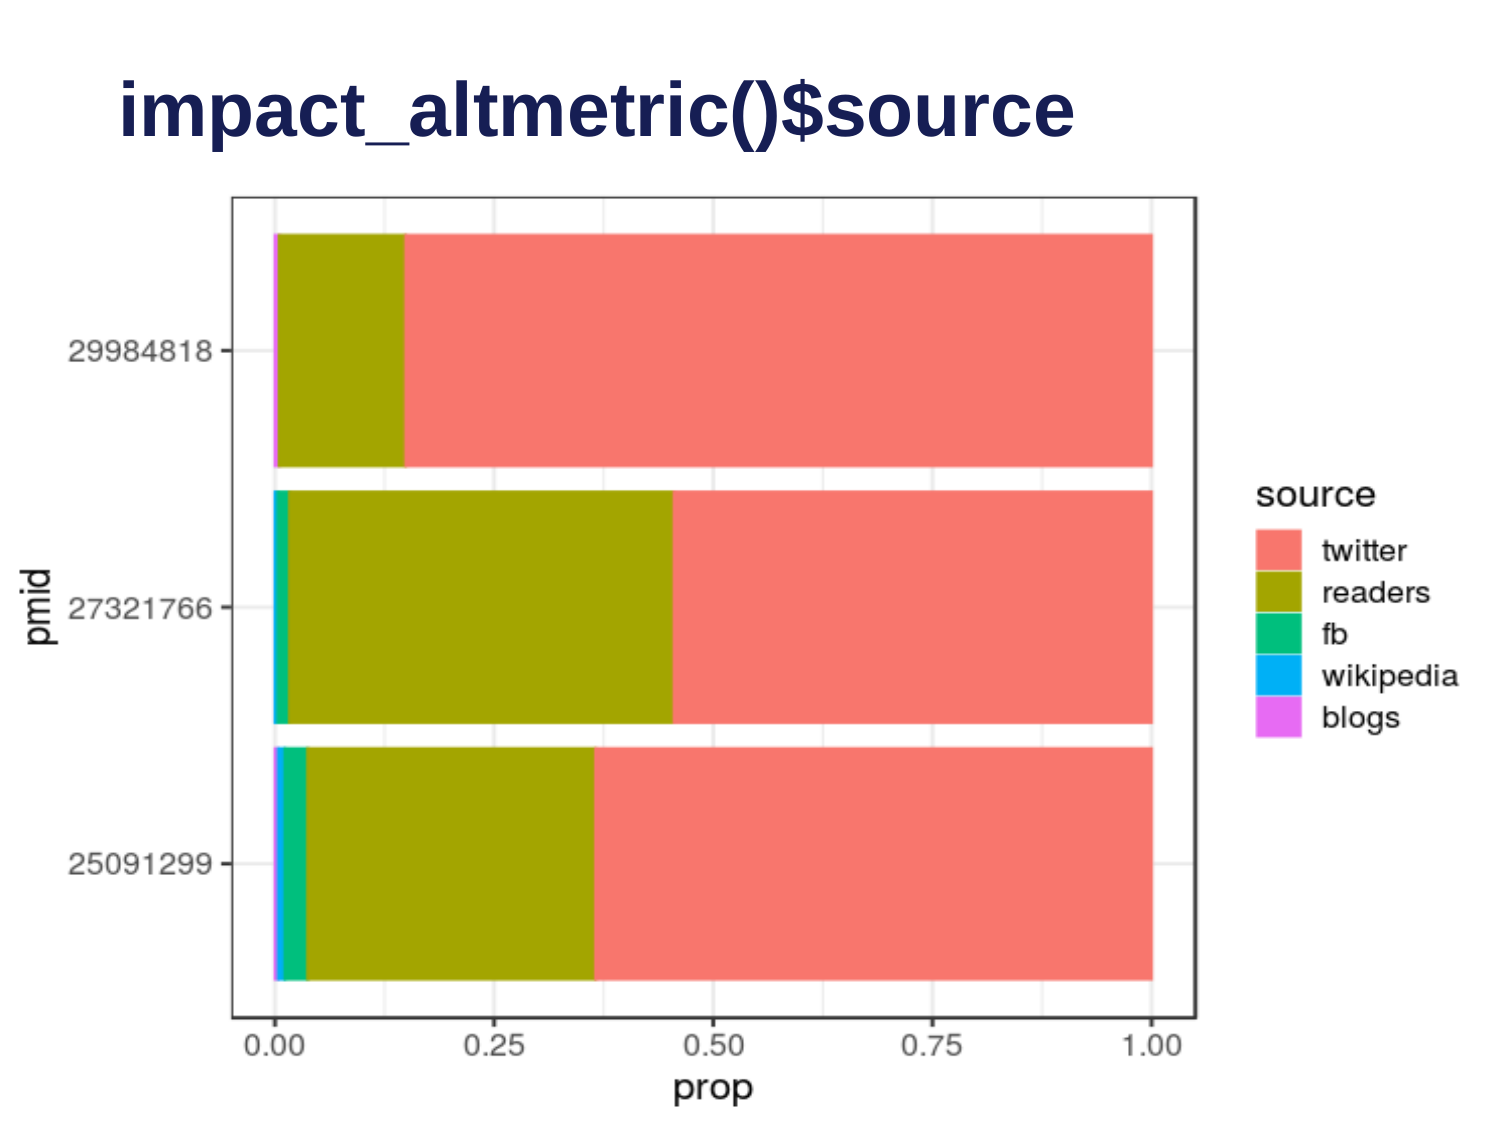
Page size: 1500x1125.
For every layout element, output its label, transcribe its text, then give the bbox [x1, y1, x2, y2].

text_box impact_altmetric()$source [103, 62, 1397, 161]
picture [0, 179, 1500, 1125]
